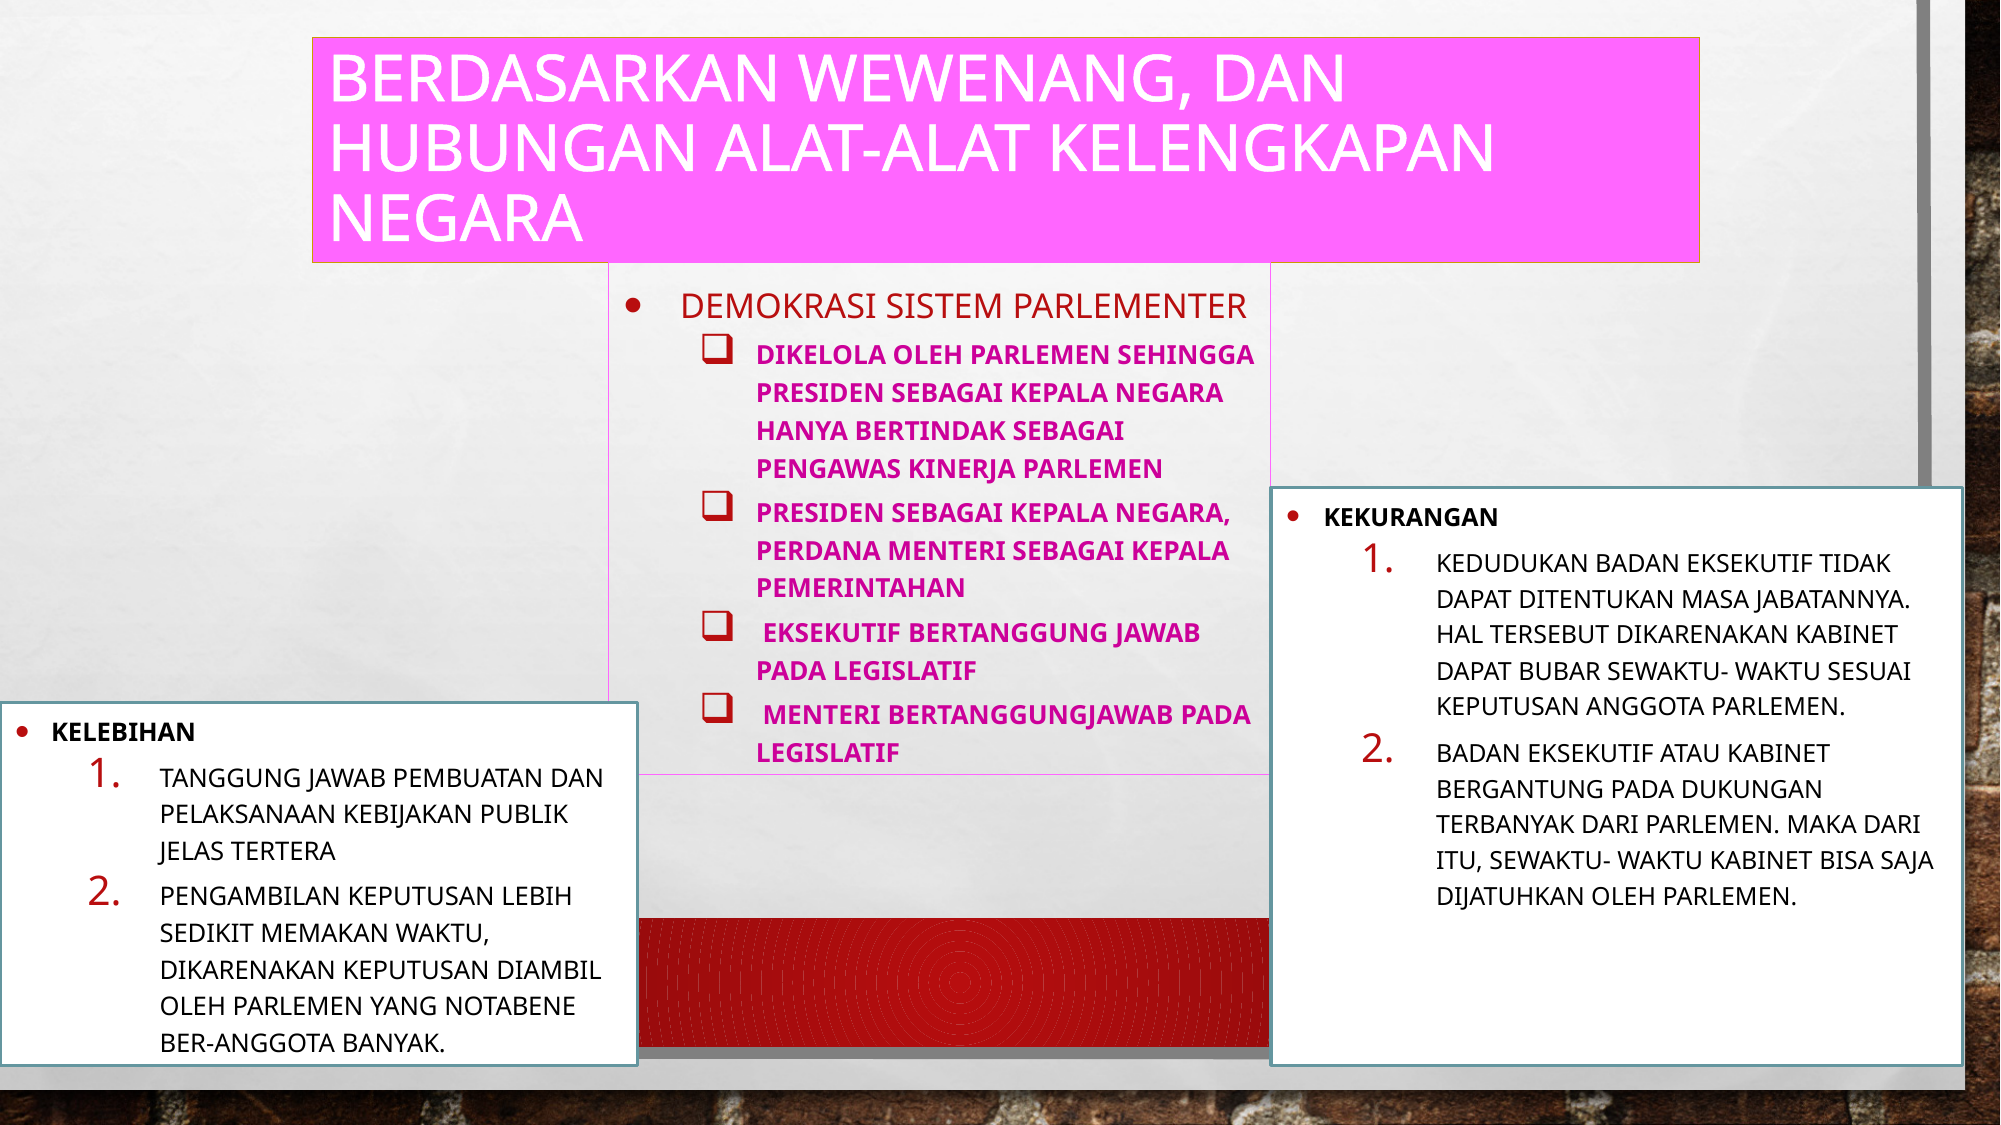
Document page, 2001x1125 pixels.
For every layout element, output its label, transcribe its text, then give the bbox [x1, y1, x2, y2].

list Kekurangan Kedudukan badan eksekutif tidak dapat ditentukan masa jabatannya. Hal tersebut dikarenakan kabinet dapat bubar sewaktu- waktu sesuai keputusan anggota parlemen. Badan eksekutif atau kabinet bergantung pada dukungan terbanyak dari parlemen. Maka dari itu, sewaktu- waktu kabinet bisa saja dijatuhkan oleh parlemen. [1269, 486, 1964, 1067]
picture [0, 0, 2000, 1125]
title Berdasarkan Wewenang, dan Hubungan Alat-Alat Kelengkapan Negara [312, 37, 1700, 263]
list Kelebihan Tanggung jawab pembuatan dan pelaksanaan kebijakan publik jelas tertera Pengambilan keputusan lebih sedikit memakan waktu, dikarenakan keputusan diambil oleh parlemen yang notabene ber-anggota banyak. [0, 701, 639, 1067]
list Demokrasi Sistem Parlementer dikelola oleh parlemen sehingga Presiden sebagai kepala negara hanya bertindak sebagai pengawas kinerja parlemen Presiden Sebagai Kepala Negara, Perdana Menteri sebagai Kepala Pemerintahan Eksekutif Bertanggung jawab pada Legislatif Menteri Bertanggungjawab pada Legislatif [608, 262, 1271, 775]
